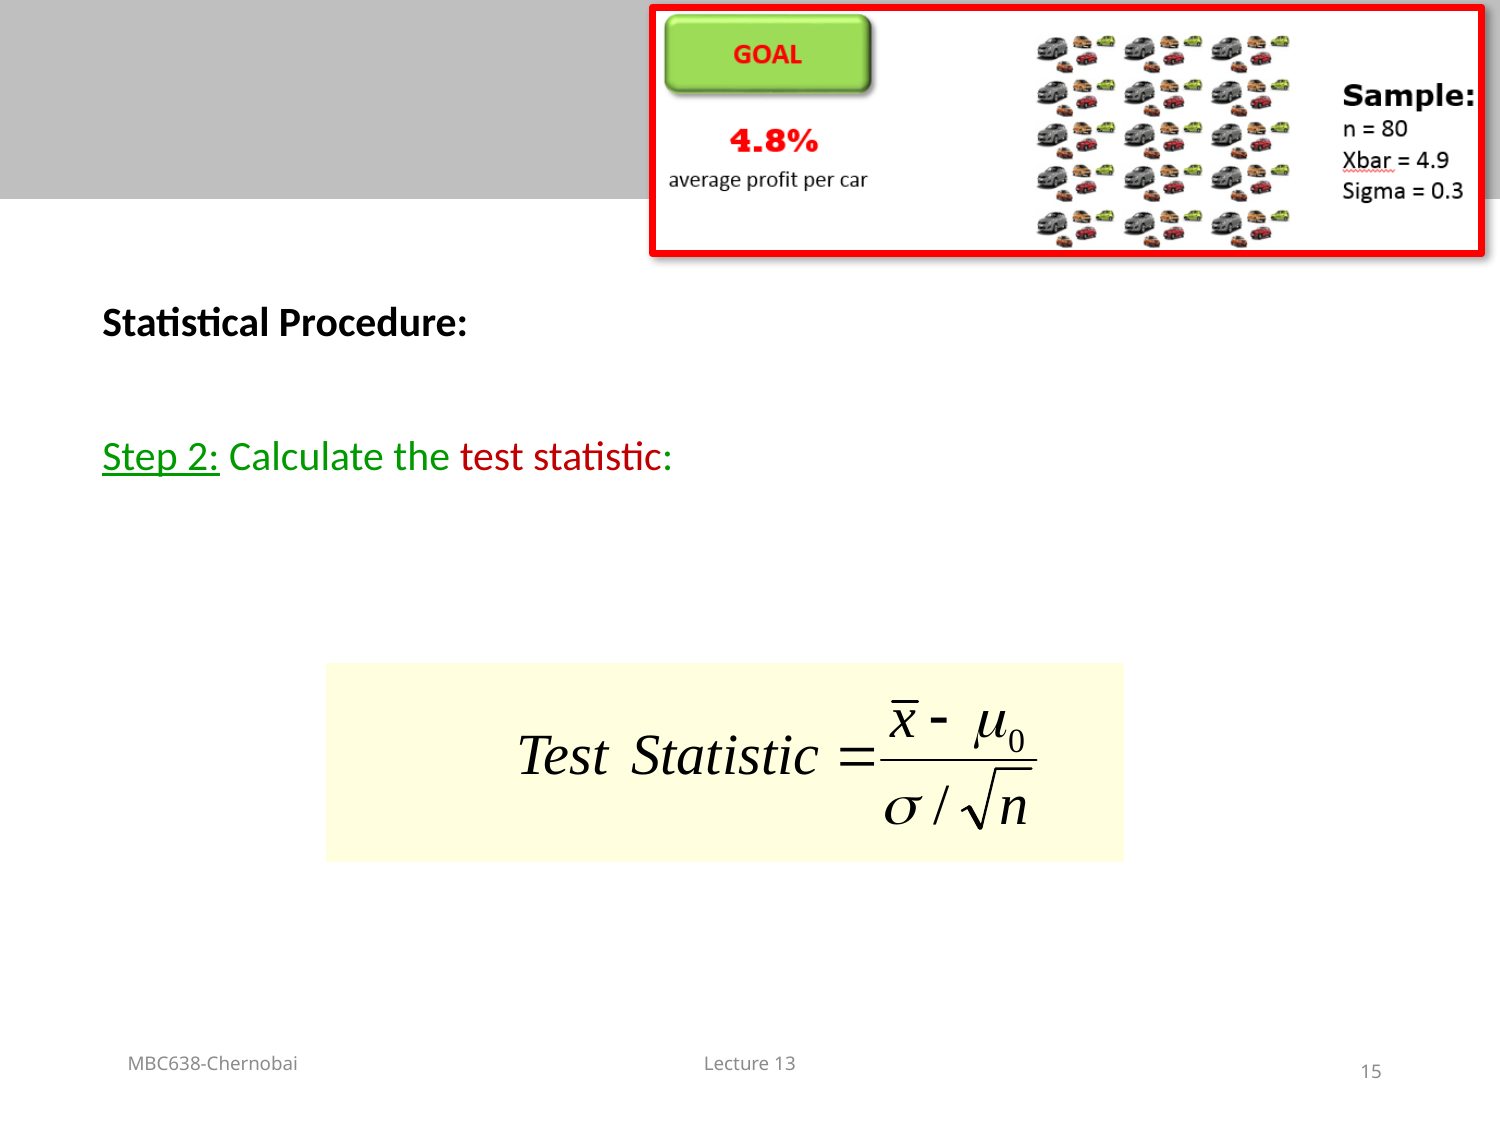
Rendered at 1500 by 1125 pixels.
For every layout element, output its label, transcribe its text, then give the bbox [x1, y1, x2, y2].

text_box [511, 682, 1047, 843]
picture [656, 10, 1479, 250]
text_box [324, 674, 1125, 863]
slide_number MBC638-Chernobai [112, 1025, 425, 1100]
text_box Statistical Procedure: Step 2: Calculate the test statistic: [87, 287, 1450, 674]
footer Lecture 13 [512, 1025, 988, 1100]
slide_number 15 [1059, 1042, 1397, 1103]
text_box [0, 0, 1500, 200]
